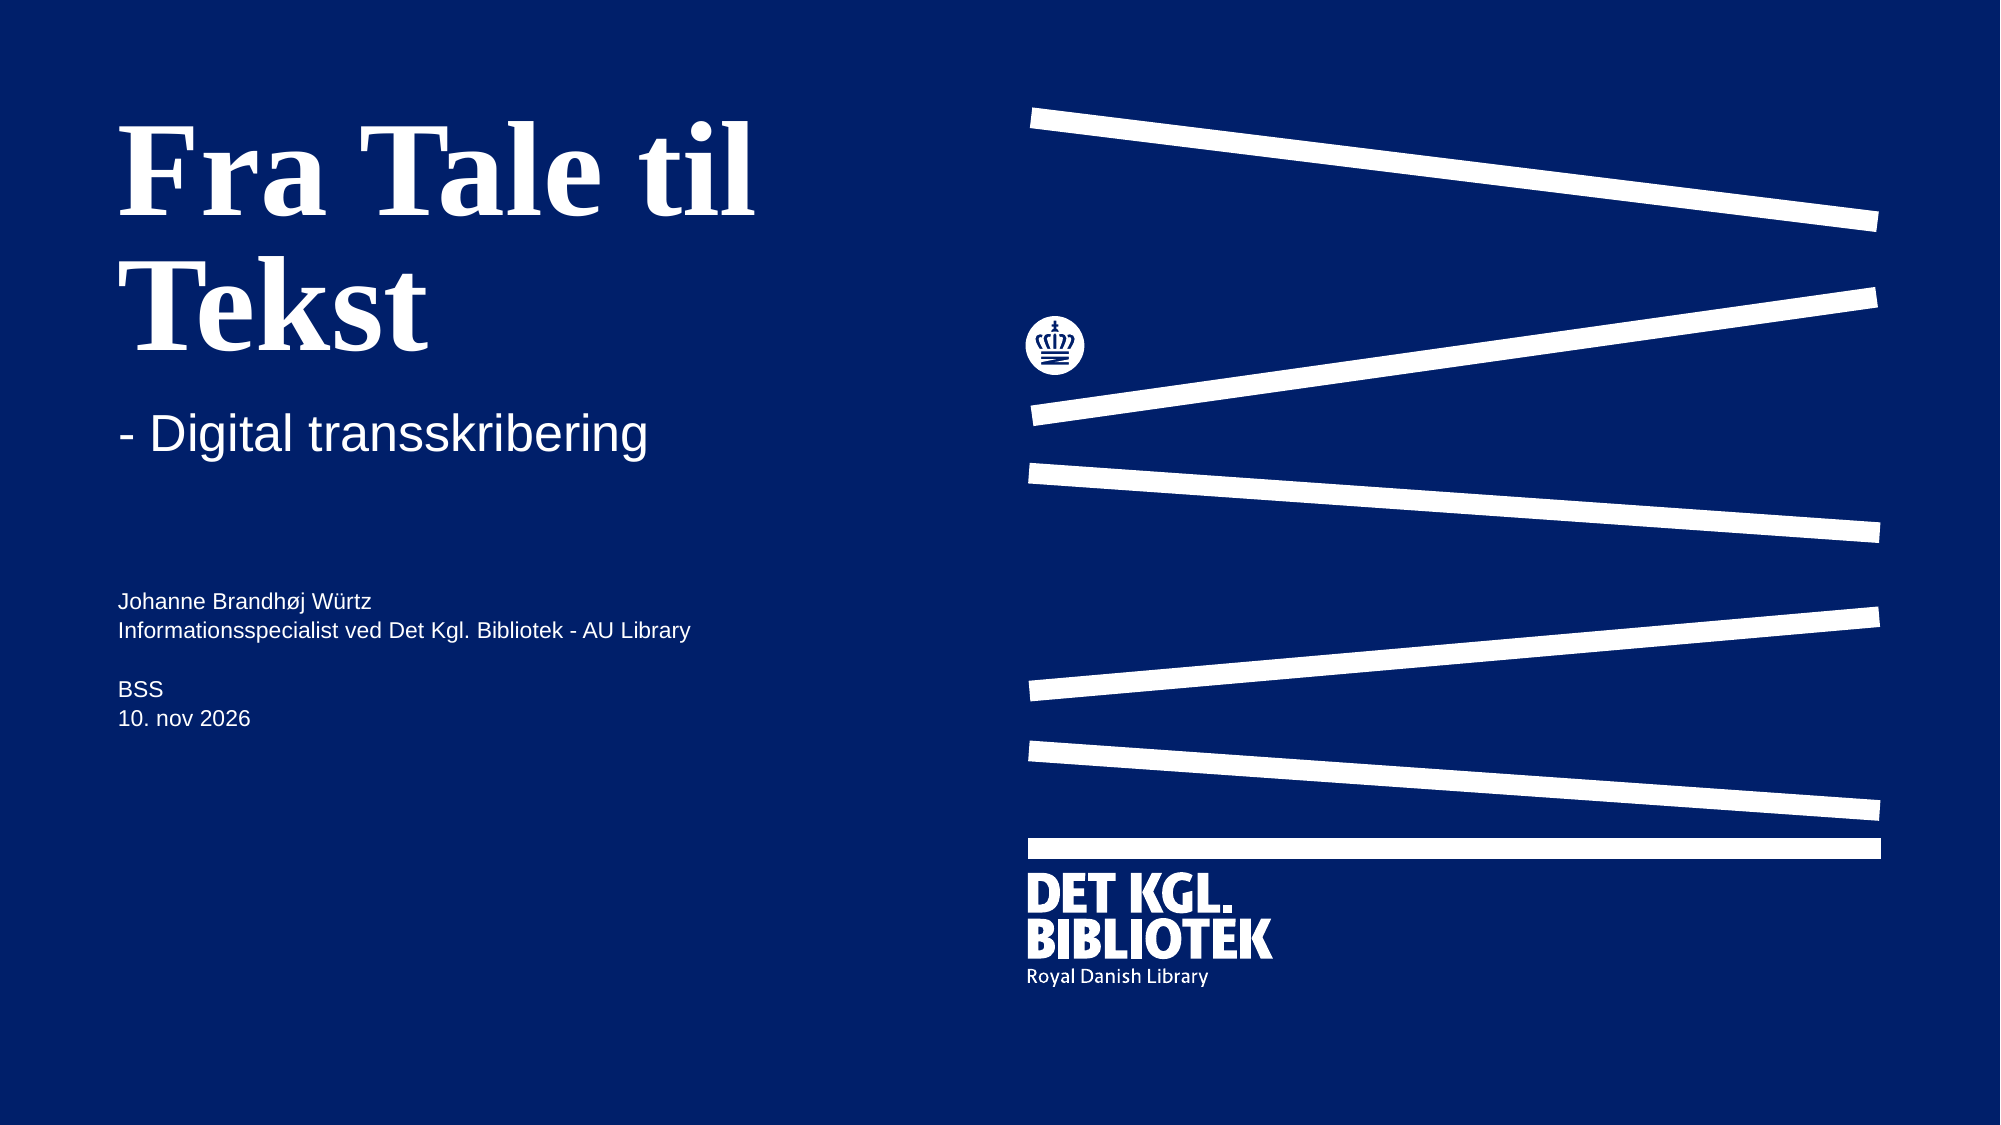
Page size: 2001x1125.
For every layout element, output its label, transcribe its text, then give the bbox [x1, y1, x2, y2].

list BSS [117, 666, 974, 701]
list Johanne Brandhøj Würtz Informationsspecialist ved Det Kgl. Bibliotek - AU Library [117, 578, 974, 644]
slide_number oktober 2024 [117, 701, 974, 732]
subtitle - Digital transskribering [118, 398, 974, 547]
title Fra Tale til Tekst [117, 107, 974, 390]
